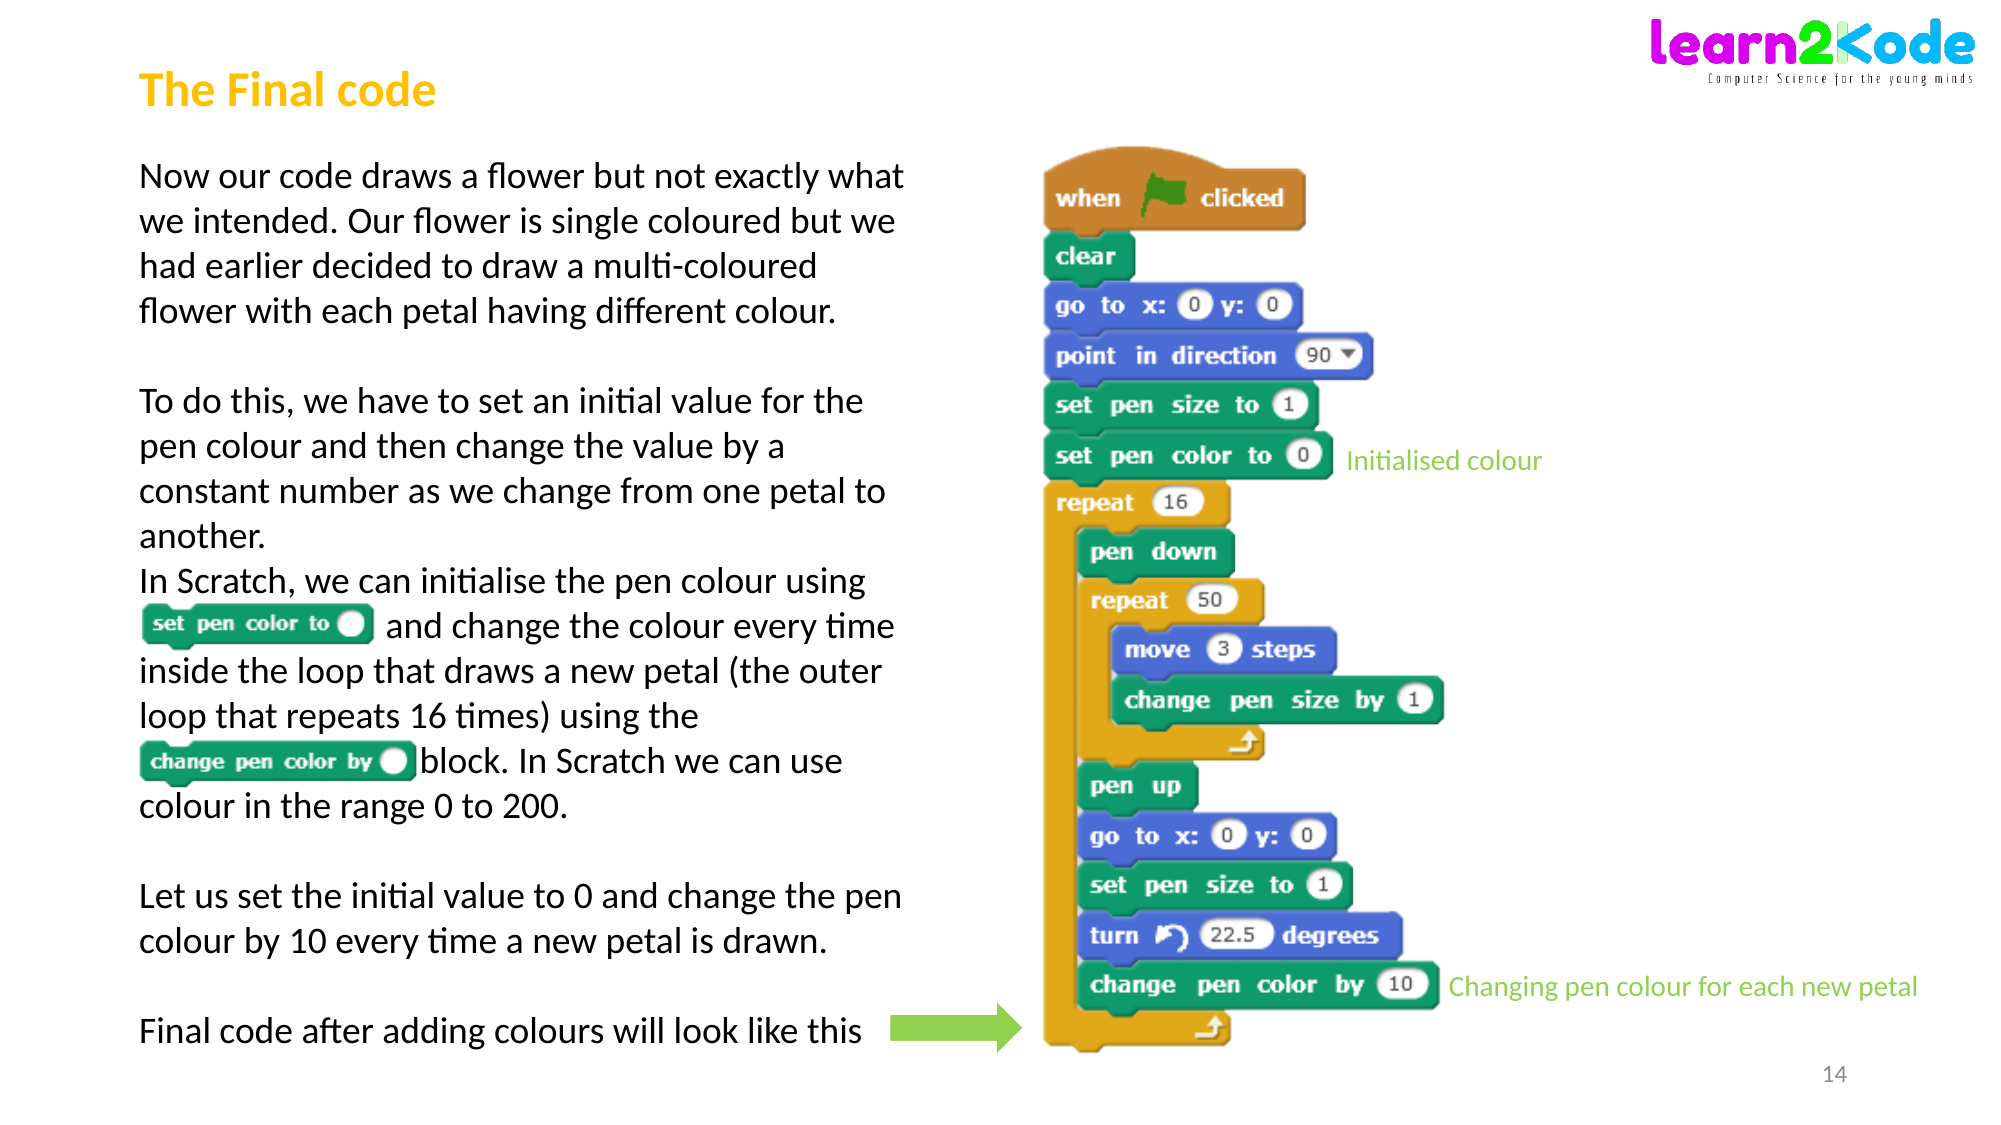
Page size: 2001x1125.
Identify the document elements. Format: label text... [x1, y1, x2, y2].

picture [1018, 127, 1479, 1069]
picture [124, 731, 434, 794]
picture [131, 583, 388, 659]
text_box The Final code [124, 49, 998, 124]
text_box Now our code draws a flower but not exactly what we intended. Our flower is single coloured but we had earlier decided to draw a multi-coloured flower with each petal having different colour. To do this, we have to set an initial value for the pen colour and then change the value by a constant number as we change from one petal to another. In Scratch, we can initialise the pen colour using and change the colour every time inside the loop that draws a new petal (the outer loop that repeats 16 times) using the block. In Scratch we can use colour in the range 0 to 200. Let us set the initial value to 0 and change the pen colour by 10 every time a new petal is drawn. Final code after adding colours will look like this [124, 143, 923, 1058]
slide_number 14 [1412, 1042, 1863, 1103]
text_box Changing pen colour for each new petal [1479, 959, 1941, 1010]
picture [1636, 0, 1991, 111]
text_box [888, 997, 1018, 1059]
text_box Initialised colour [1479, 433, 1581, 484]
